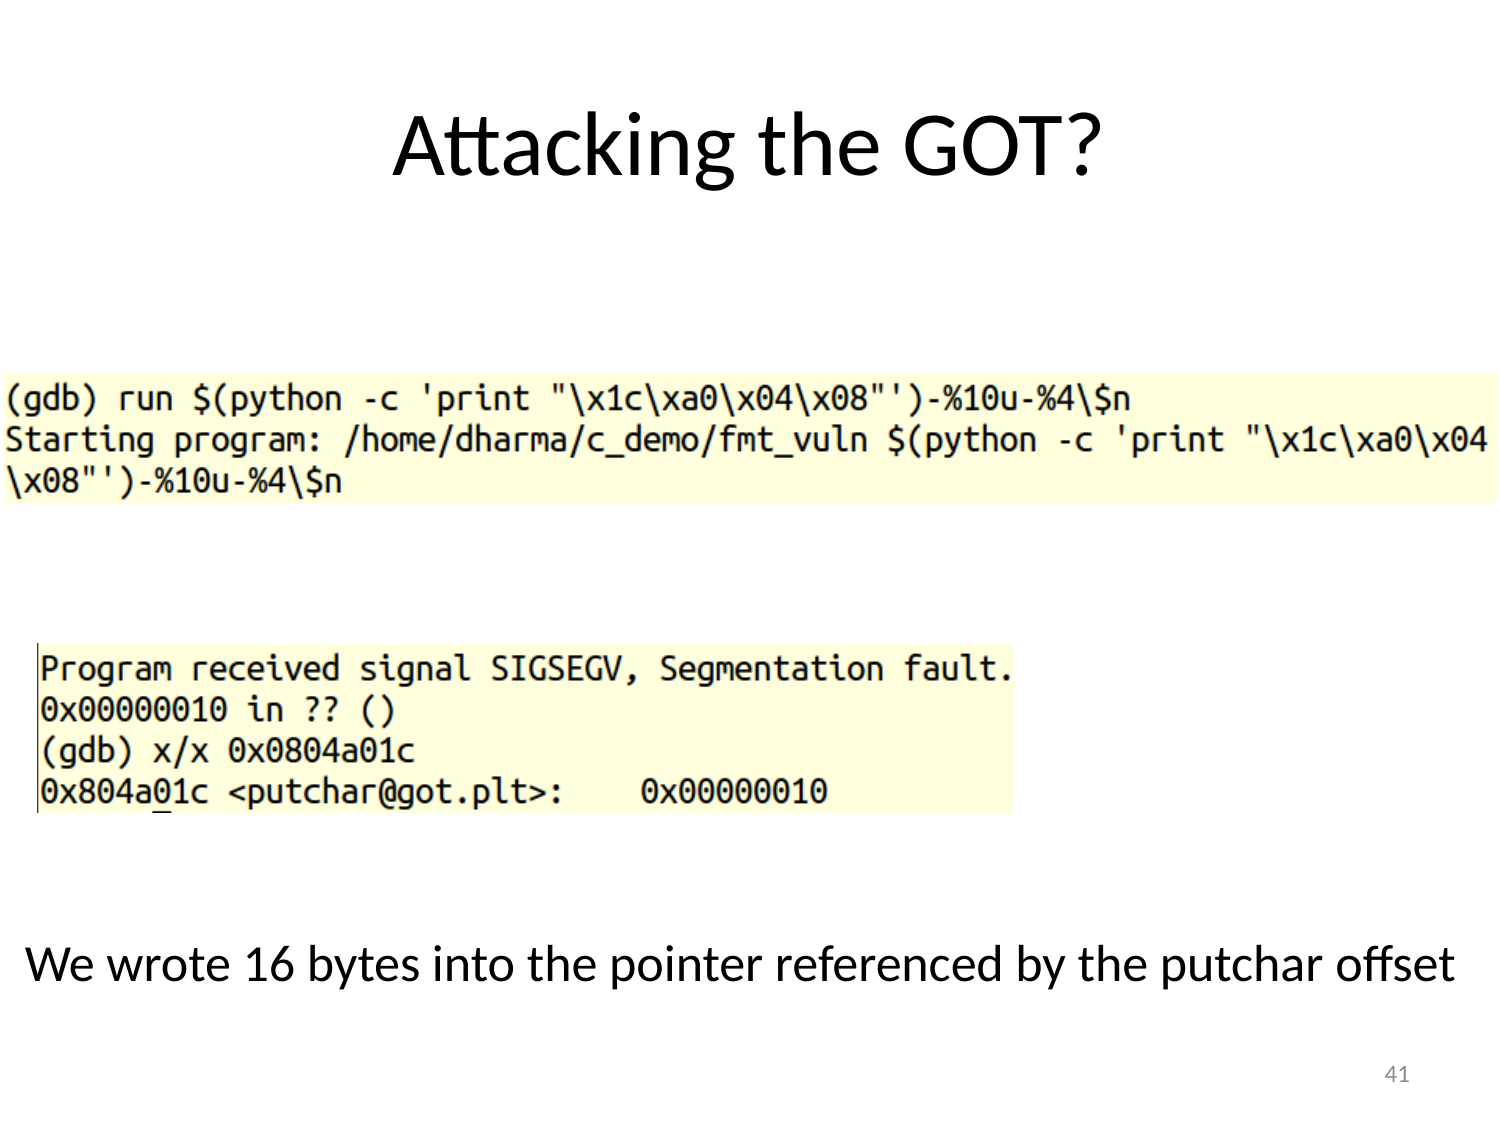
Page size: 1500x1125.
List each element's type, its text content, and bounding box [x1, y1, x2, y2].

text_box We wrote 16 bytes into the pointer referenced by the putchar offset [9, 921, 1472, 999]
picture [37, 643, 1015, 813]
title Attacking the GOT? [75, 45, 1425, 233]
slide_number 41 [1074, 1042, 1425, 1103]
picture [3, 374, 1497, 504]
